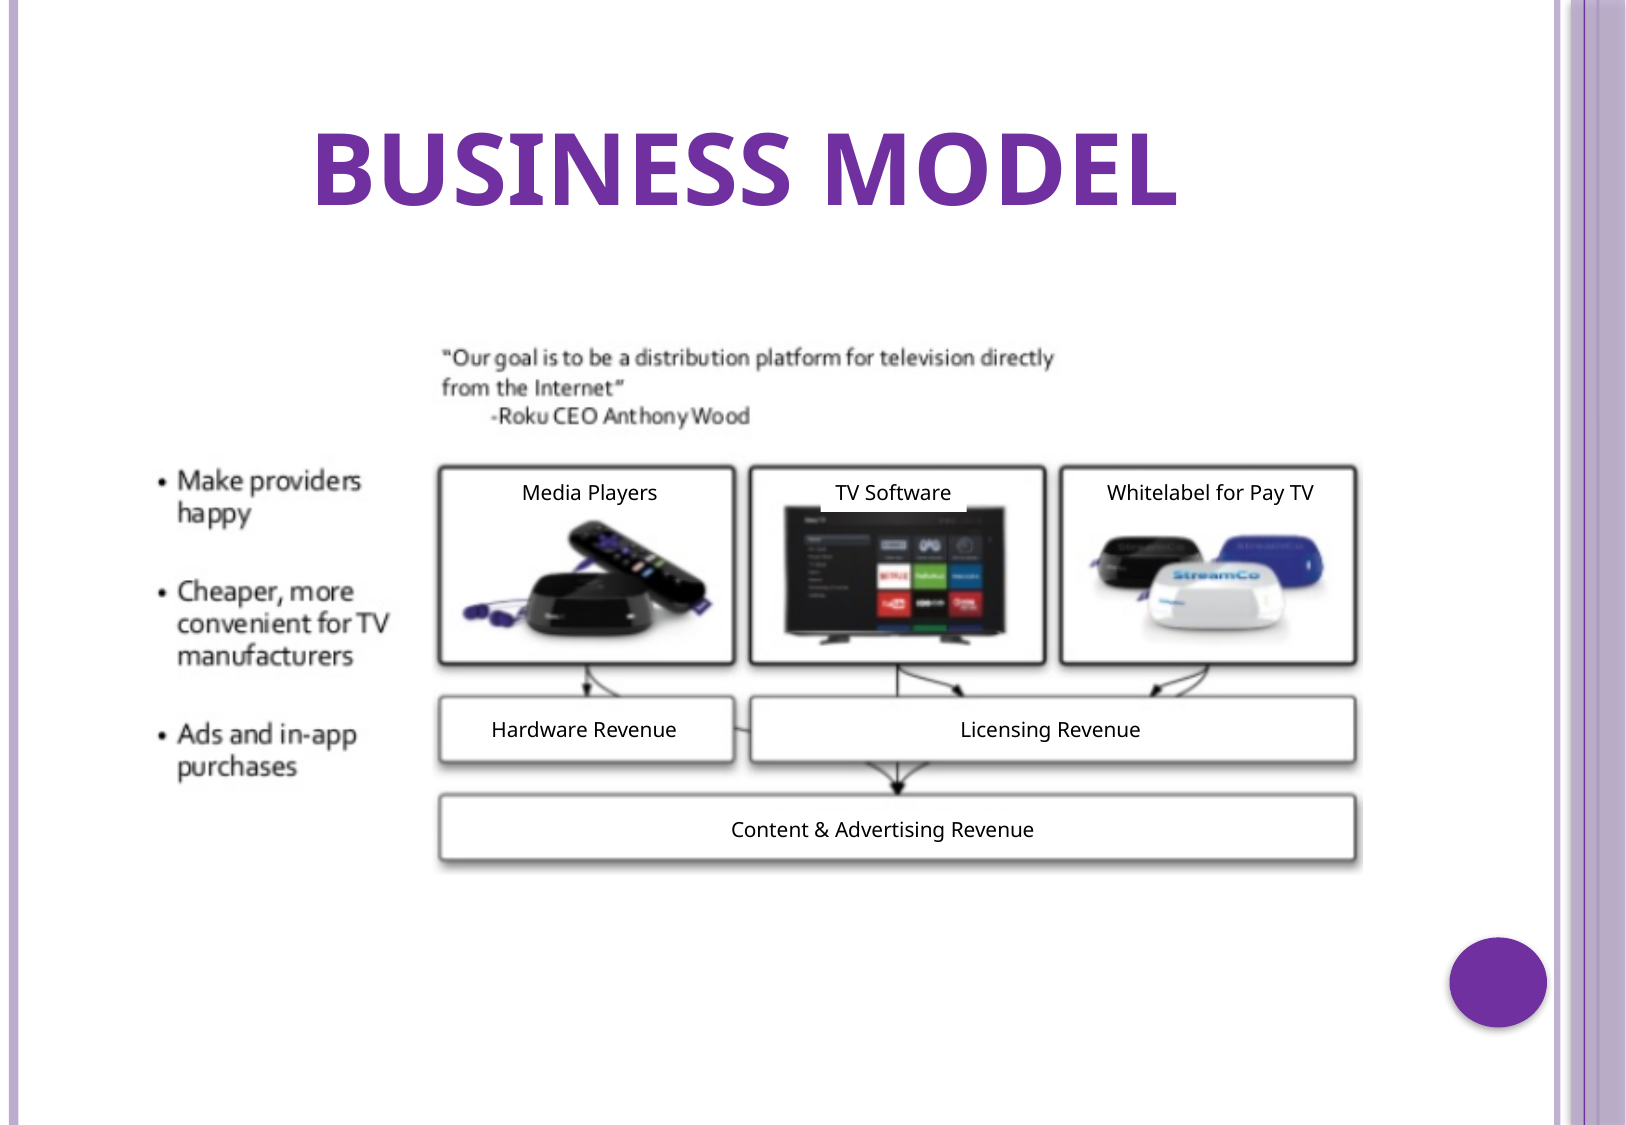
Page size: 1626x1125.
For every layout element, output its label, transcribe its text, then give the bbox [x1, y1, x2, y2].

picture [149, 324, 1363, 876]
title Business Model [81, 45, 1409, 233]
